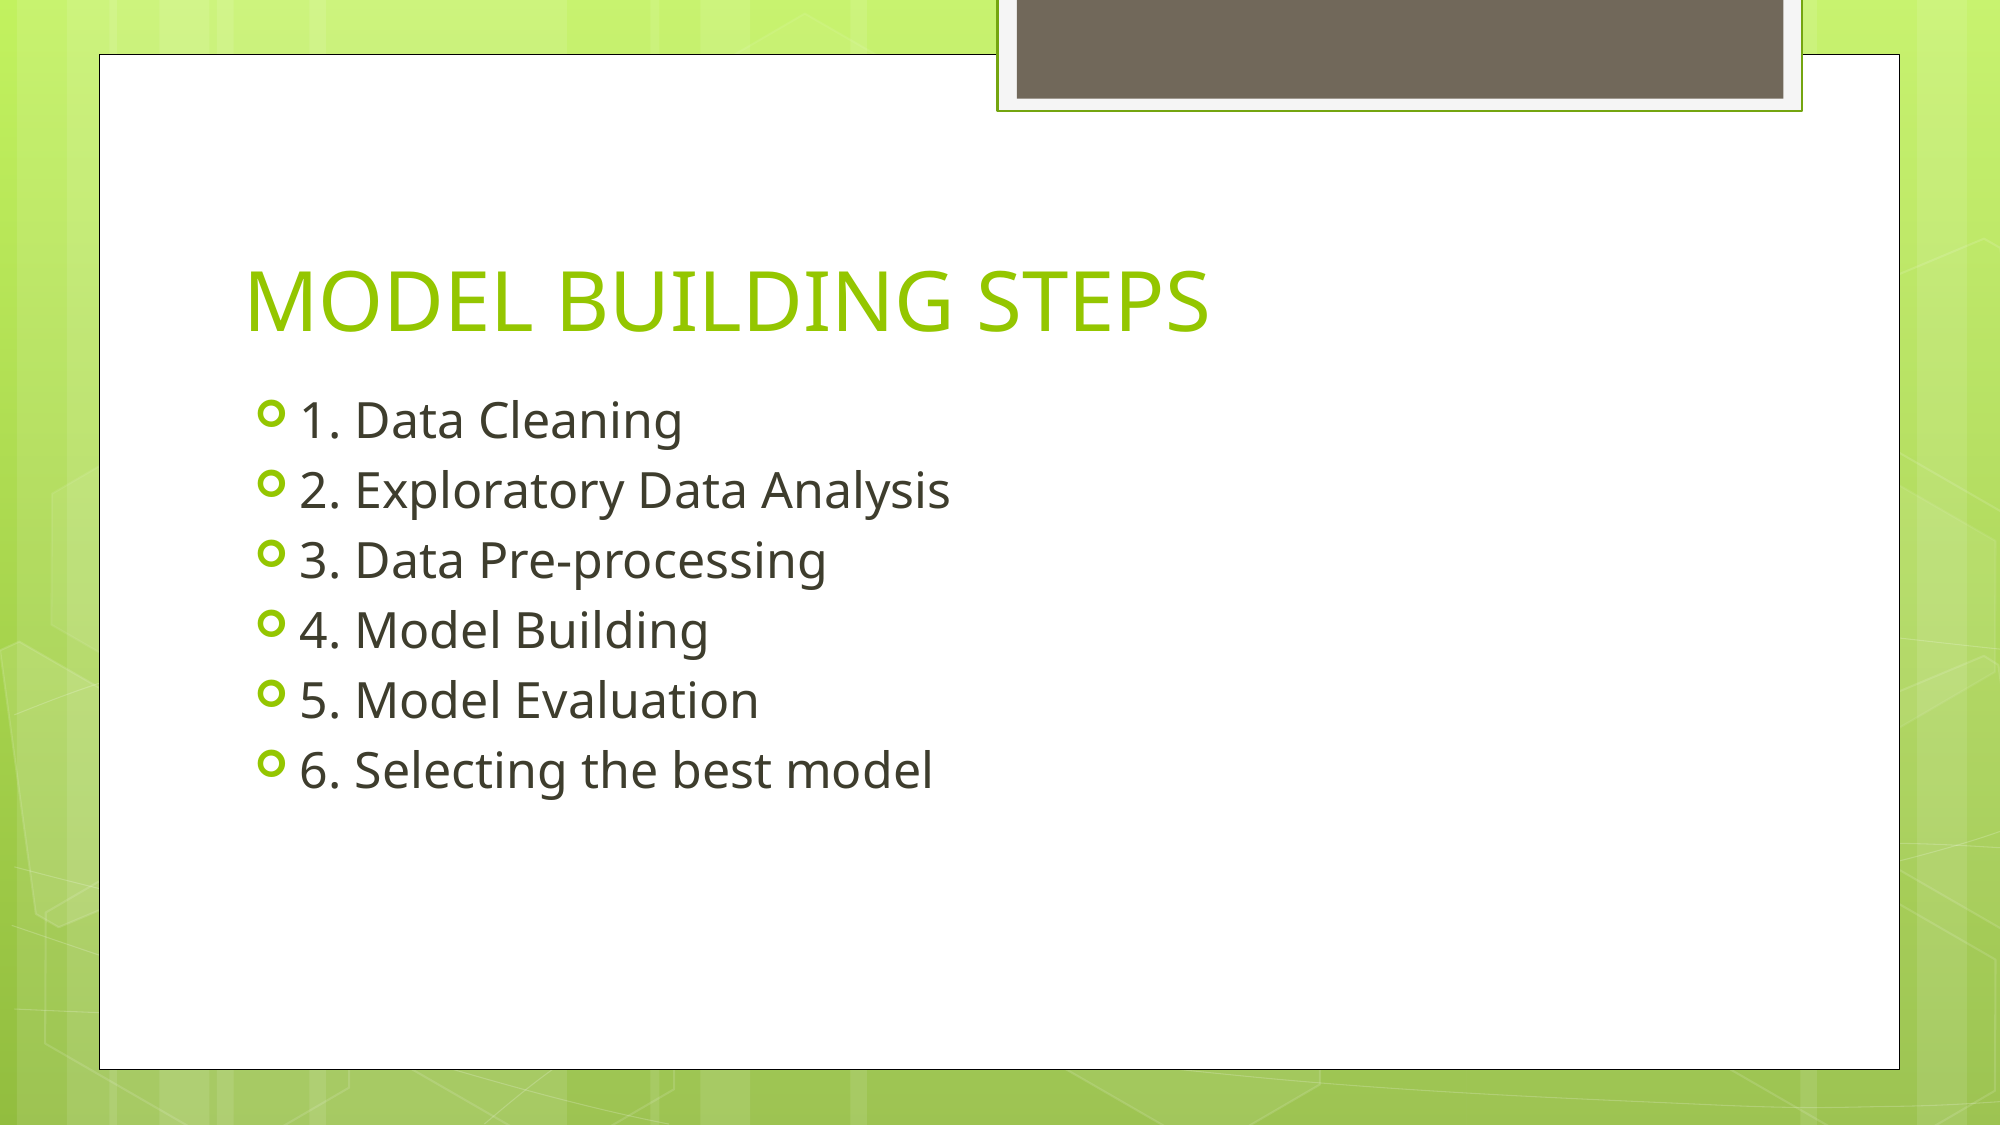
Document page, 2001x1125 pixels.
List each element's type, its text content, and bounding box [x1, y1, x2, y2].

list 1. Data Cleaning 2. Exploratory Data Analysis 3. Data Pre-processing 4. Model Building 5. Model Evaluation 6. Selecting the best model [228, 381, 1711, 957]
title MODEL BUILDING STEPS [228, 168, 1765, 357]
